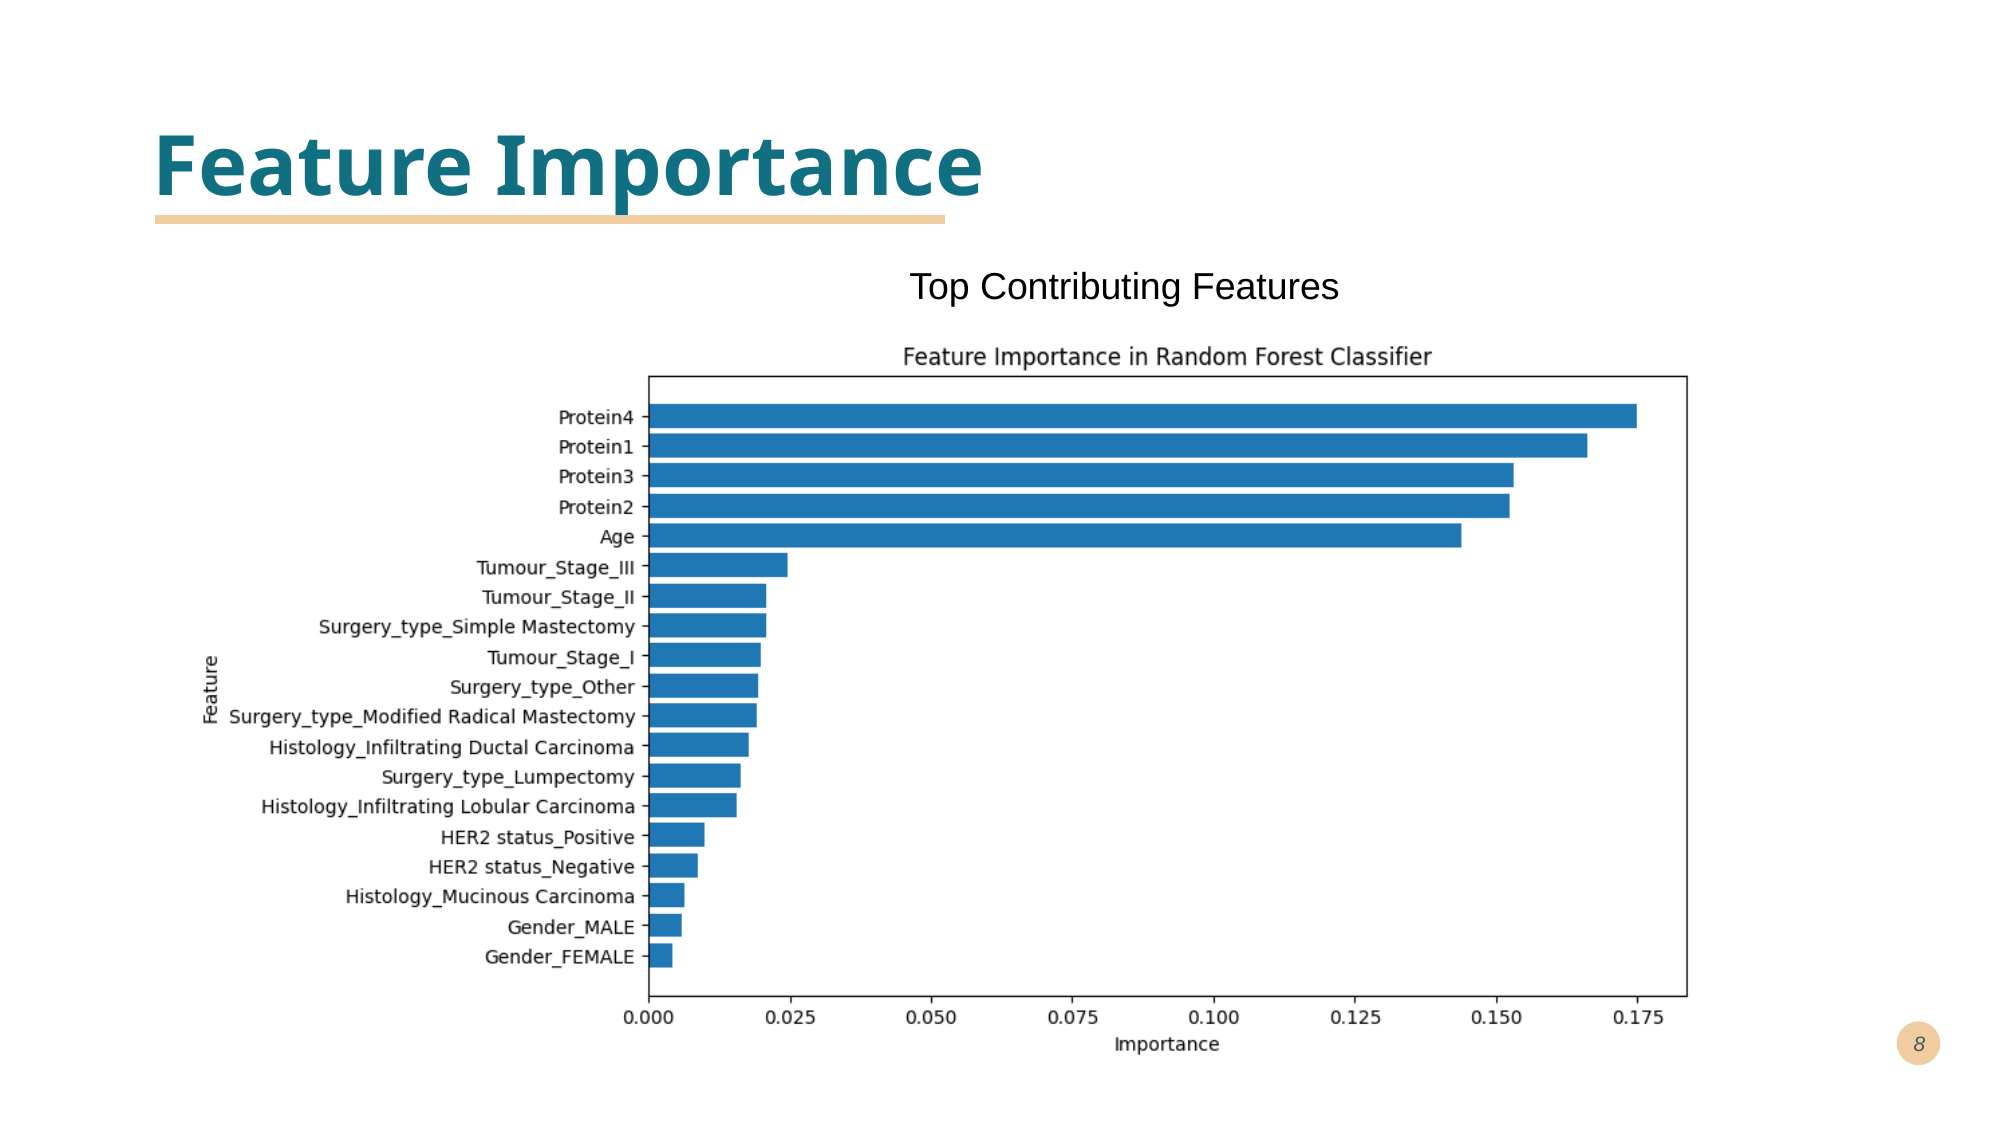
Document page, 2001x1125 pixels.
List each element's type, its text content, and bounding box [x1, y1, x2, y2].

slide_number 8 [1881, 1012, 1940, 1073]
text_box Top Contributing Features [894, 254, 1355, 315]
picture [189, 333, 1700, 1067]
title Feature Importance [137, 59, 1863, 278]
